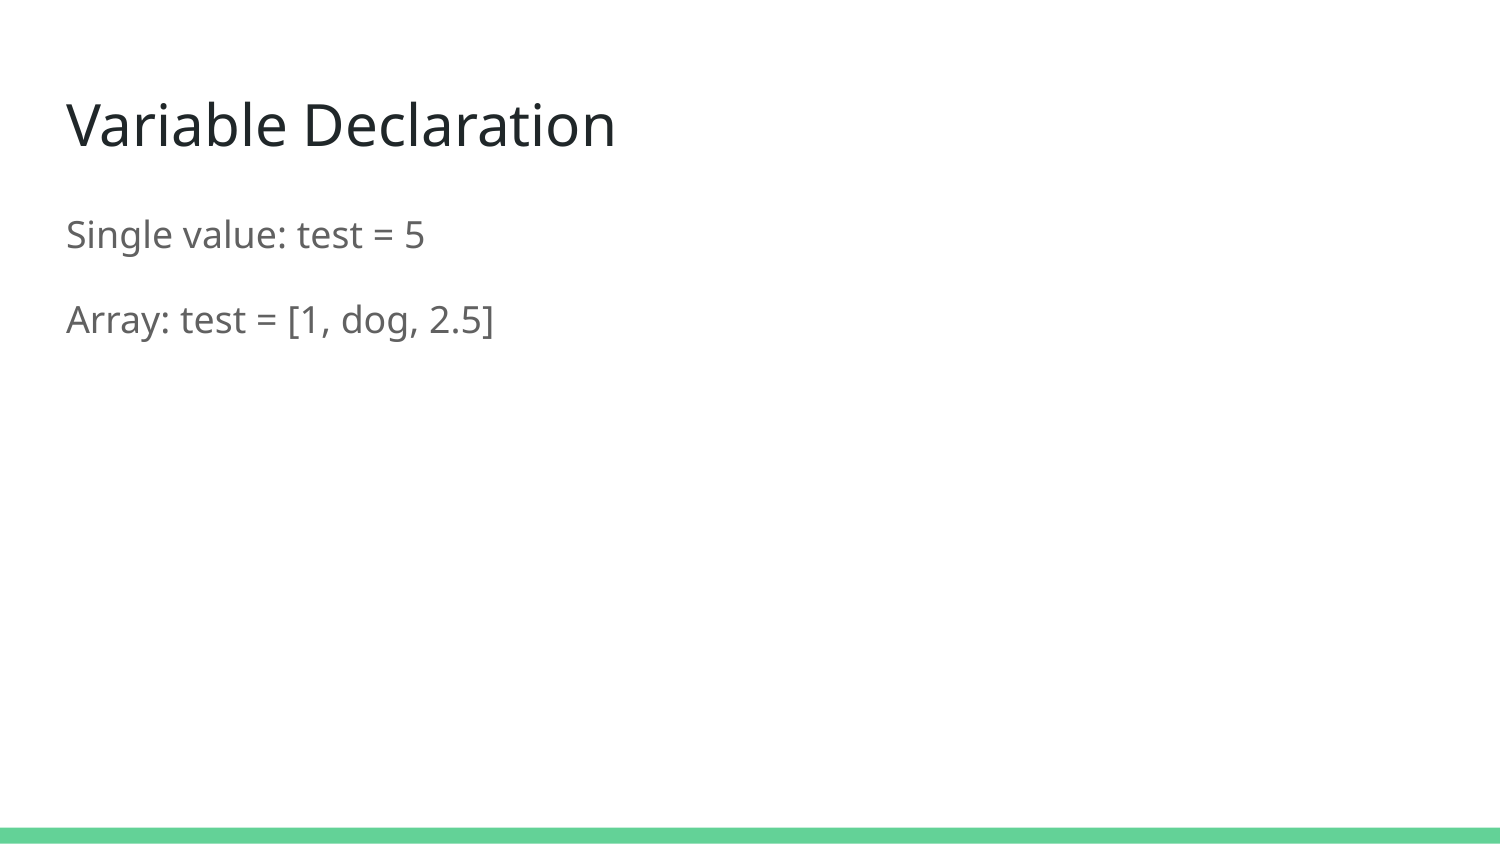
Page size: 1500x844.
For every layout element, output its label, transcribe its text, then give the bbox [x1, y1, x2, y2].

list Single value: test = 5 Array: test = [1, dog, 2.5] [51, 189, 1449, 750]
title Variable Declaration [51, 72, 1449, 167]
